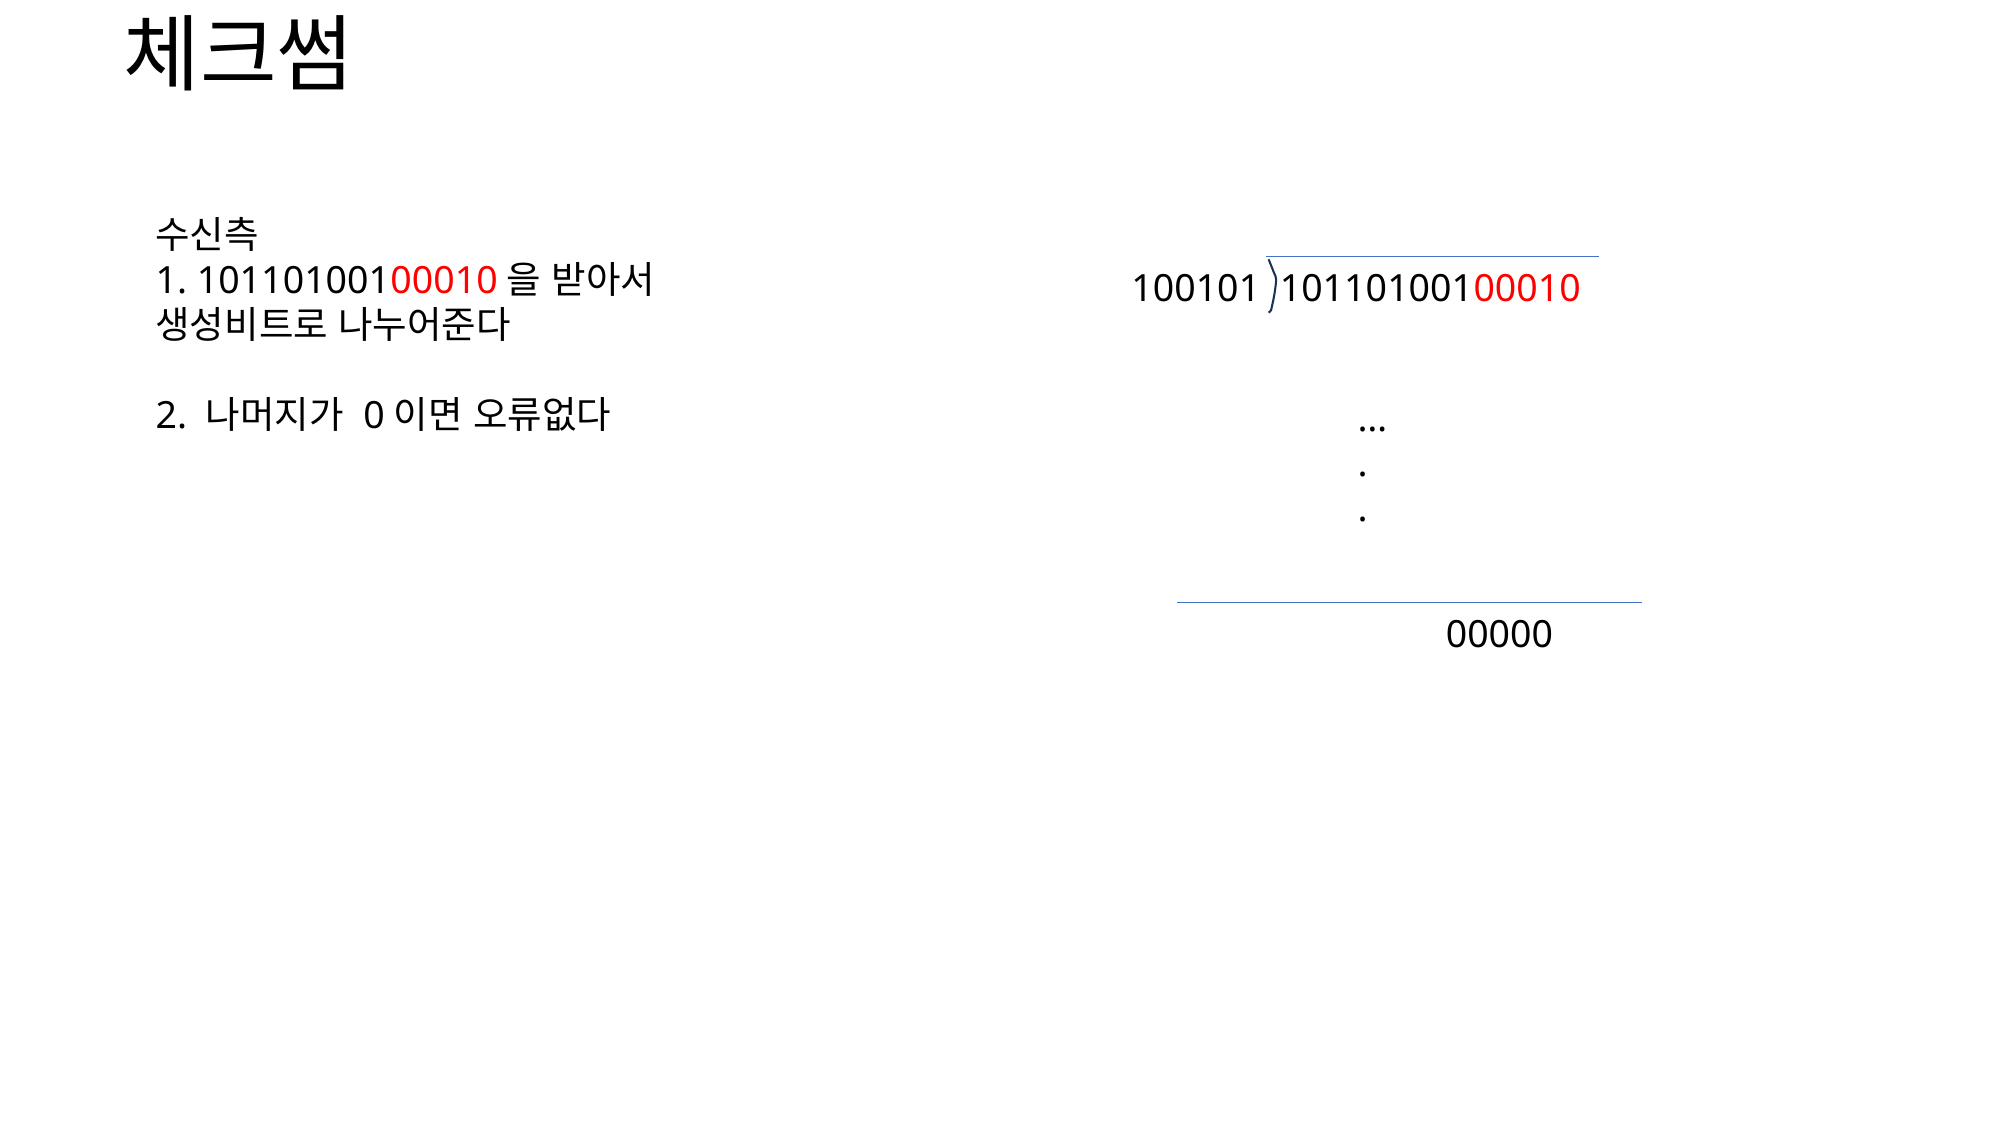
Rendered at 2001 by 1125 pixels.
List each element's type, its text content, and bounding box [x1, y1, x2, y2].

title 체크썸 [108, 0, 1834, 116]
text_box ….. [1357, 386, 1366, 537]
text_box [1267, 258, 1278, 314]
text_box 00000 [1431, 603, 1569, 663]
text_box 100101 10110100100010 [1107, 256, 1596, 317]
text_box 수신측 1. 10110100100010을 받아서 생성비트로 나누어준다 2. 나머지가 0이면 오류없다 [140, 203, 681, 444]
